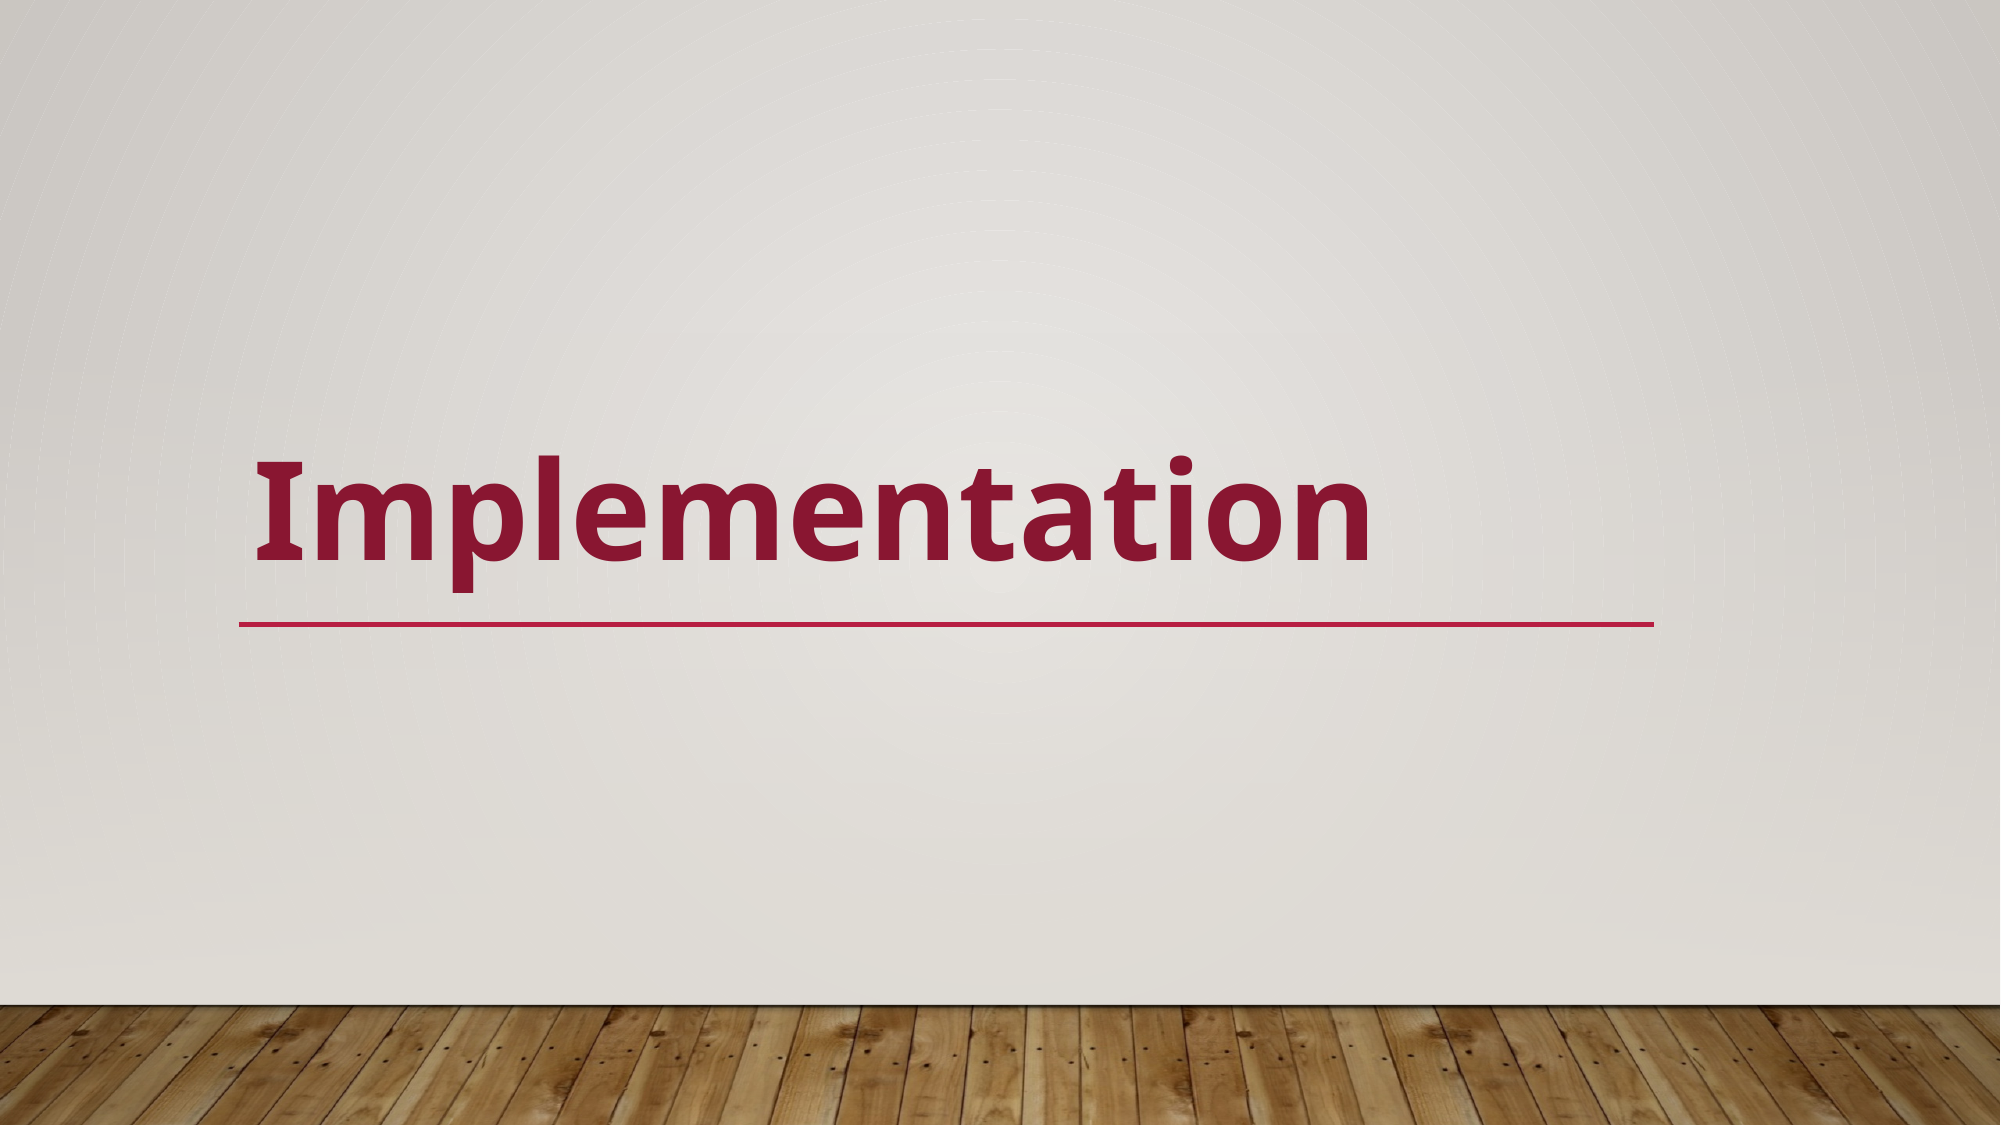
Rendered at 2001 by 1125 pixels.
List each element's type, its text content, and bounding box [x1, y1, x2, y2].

picture [0, 1005, 2000, 1125]
title Implementation [238, 288, 1657, 598]
